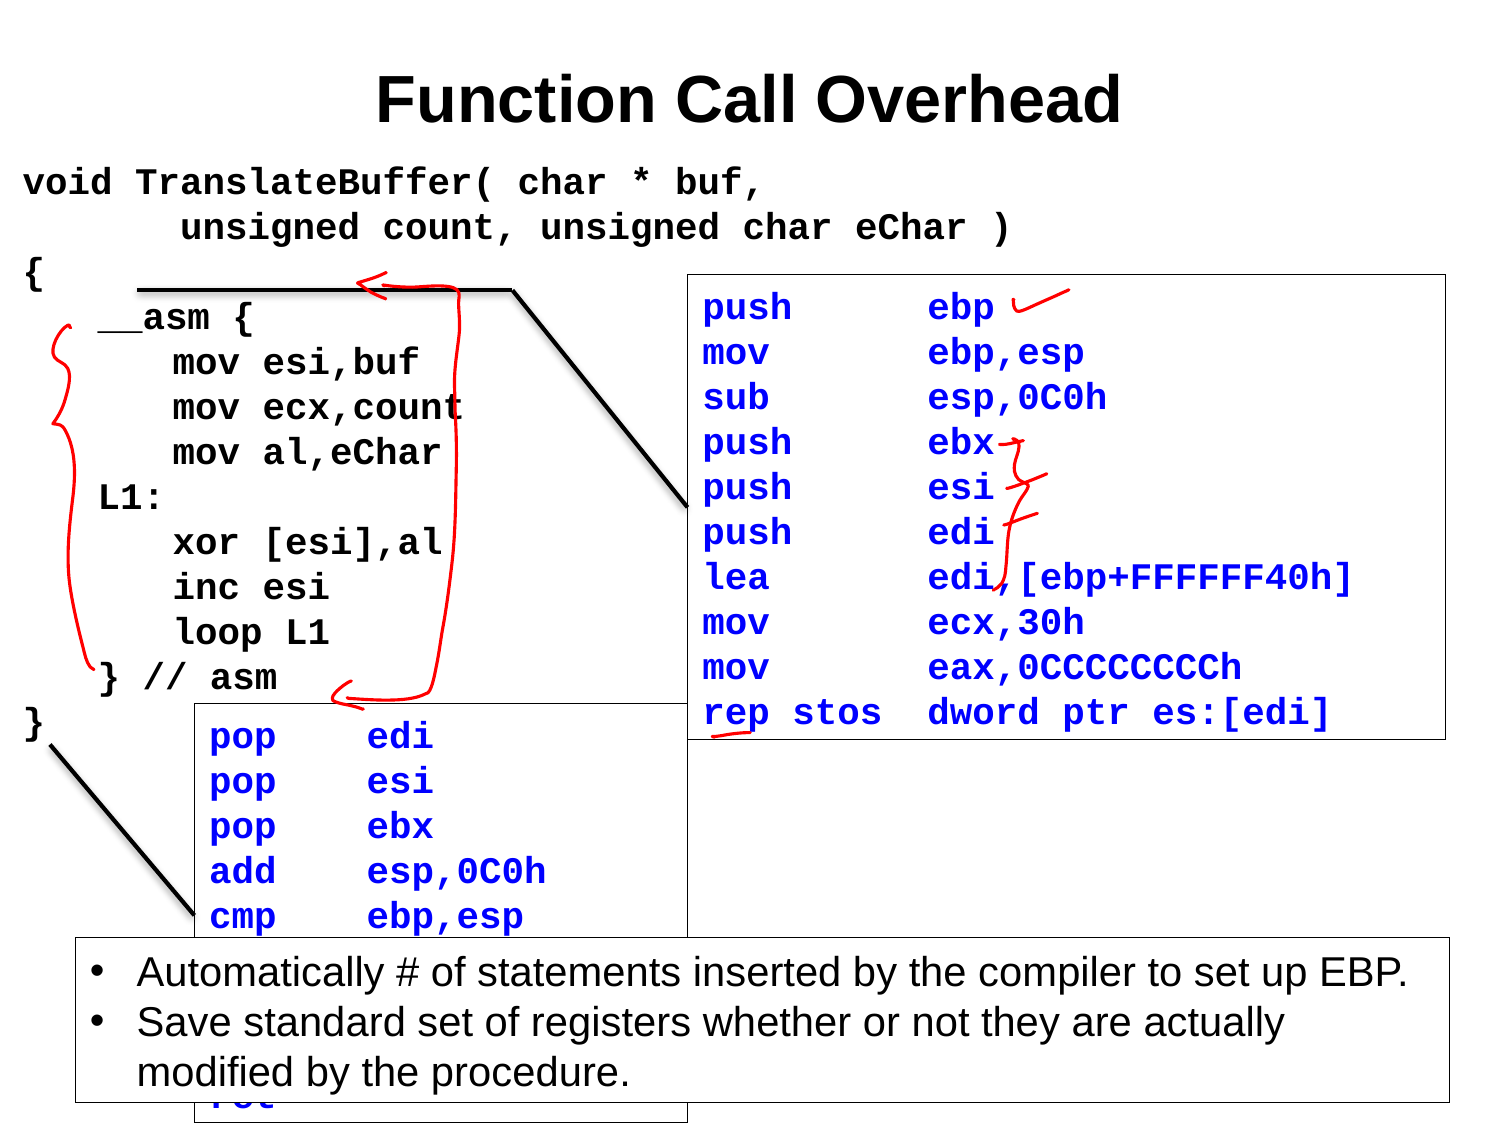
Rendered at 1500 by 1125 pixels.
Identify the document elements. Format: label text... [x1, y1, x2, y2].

text_box void TranslateBuffer( char * buf, unsigned count, unsigned char eChar ) { __asm { mov esi,buf mov ecx,count mov al,eChar L1: xor [esi],al inc esi loop L1 } // asm } [7, 149, 1067, 795]
title Function Call Overhead [75, 24, 1425, 168]
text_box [49, 274, 1446, 1125]
